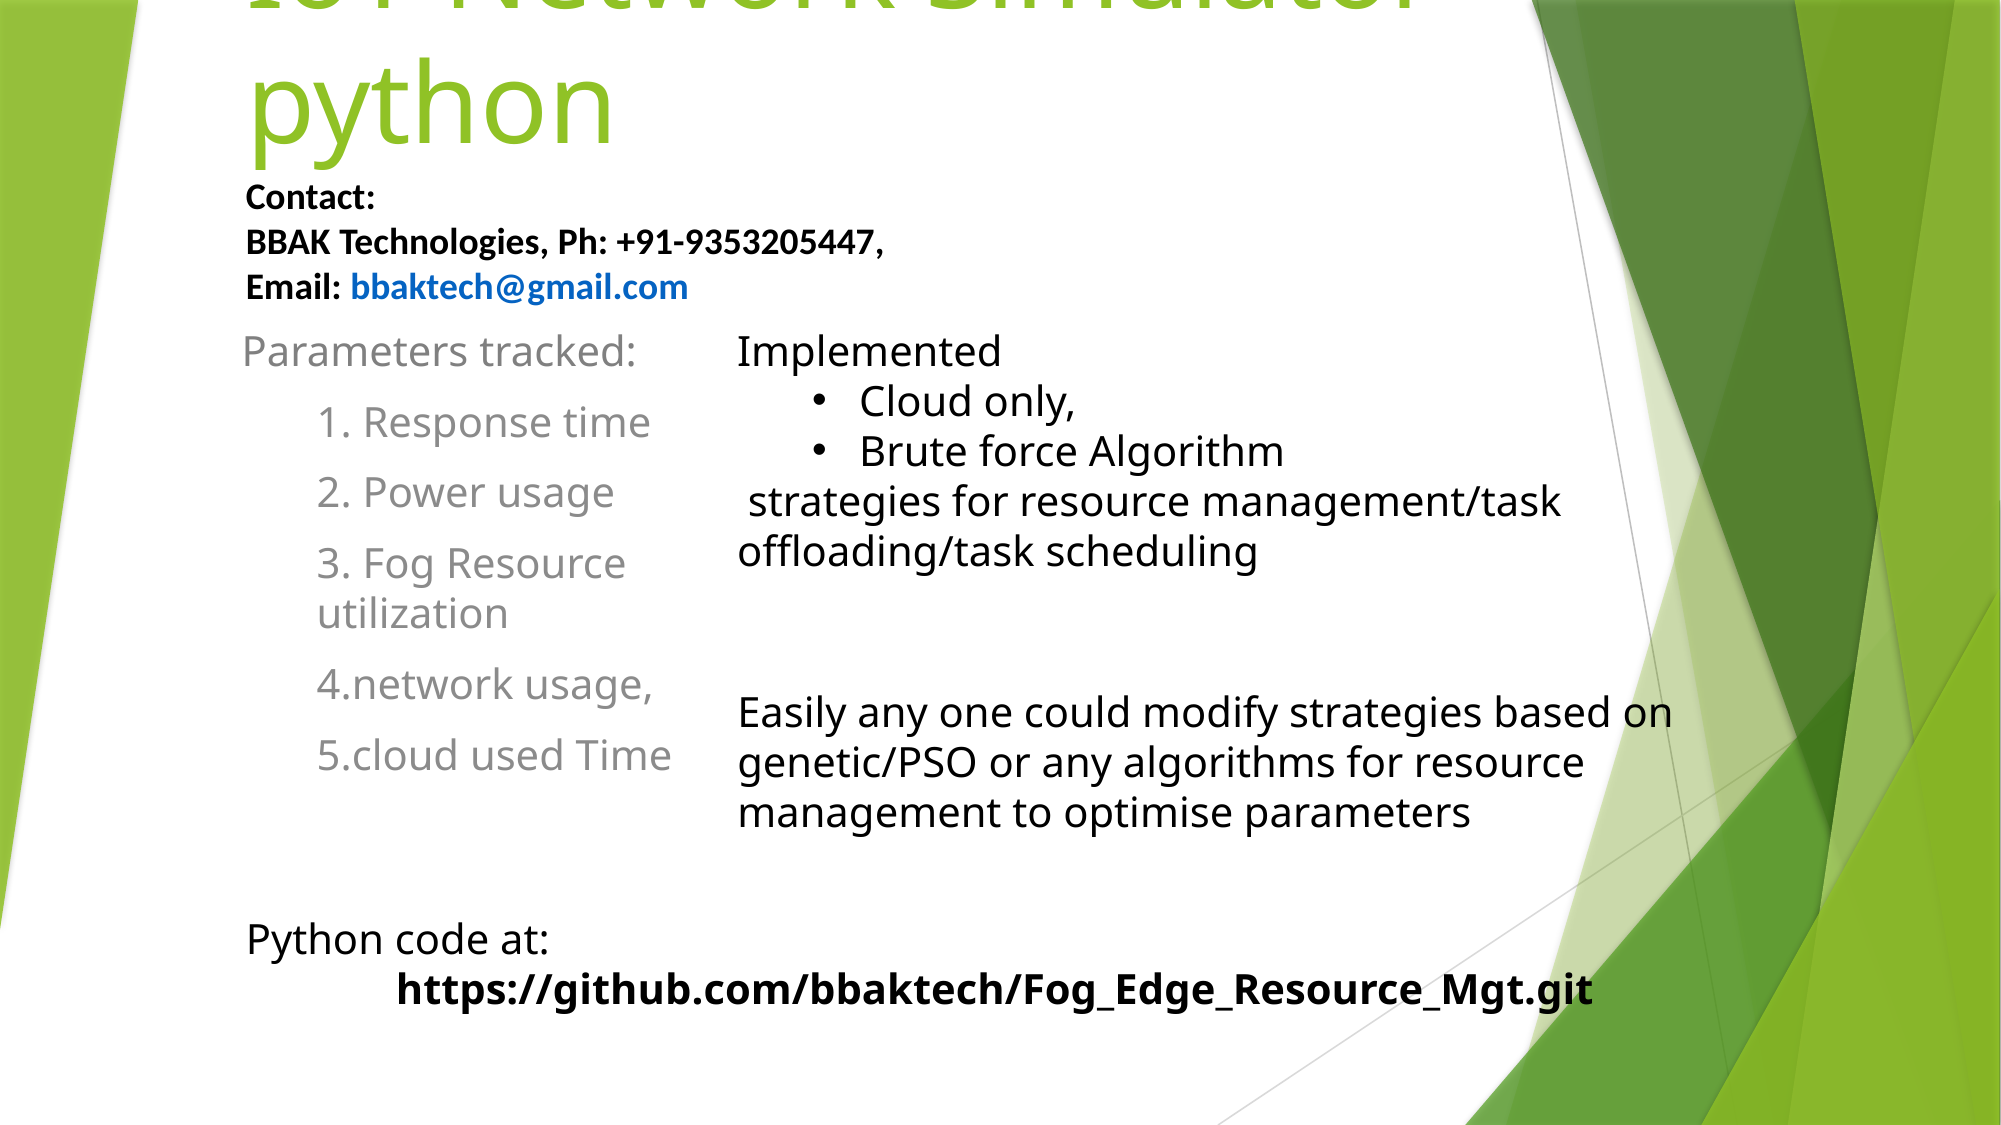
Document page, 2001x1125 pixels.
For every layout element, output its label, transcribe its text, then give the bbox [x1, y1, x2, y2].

subtitle Parameters tracked: 1. Response time 2. Power usage 3. Fog Resource utilization 4.network usage, 5.cloud used Time [226, 317, 709, 906]
text_box Python code at: https://github.com/bbaktech/Fog_Edge_Resource_Mgt.git [231, 905, 1762, 1021]
text_box Easily any one could modify strategies based on genetic/PSO or any algorithms for resource management to optimise parameters [722, 678, 1801, 844]
text_box Implemented Cloud only, Brute force Algorithm strategies for resource management/task offloading/task scheduling [722, 317, 1779, 582]
title IoT Network Simulator - python [231, 70, 1867, 174]
text_box Contact: BBAK Technologies, Ph: +91-9353205447, Email: bbaktech@gmail.com [231, 164, 952, 315]
